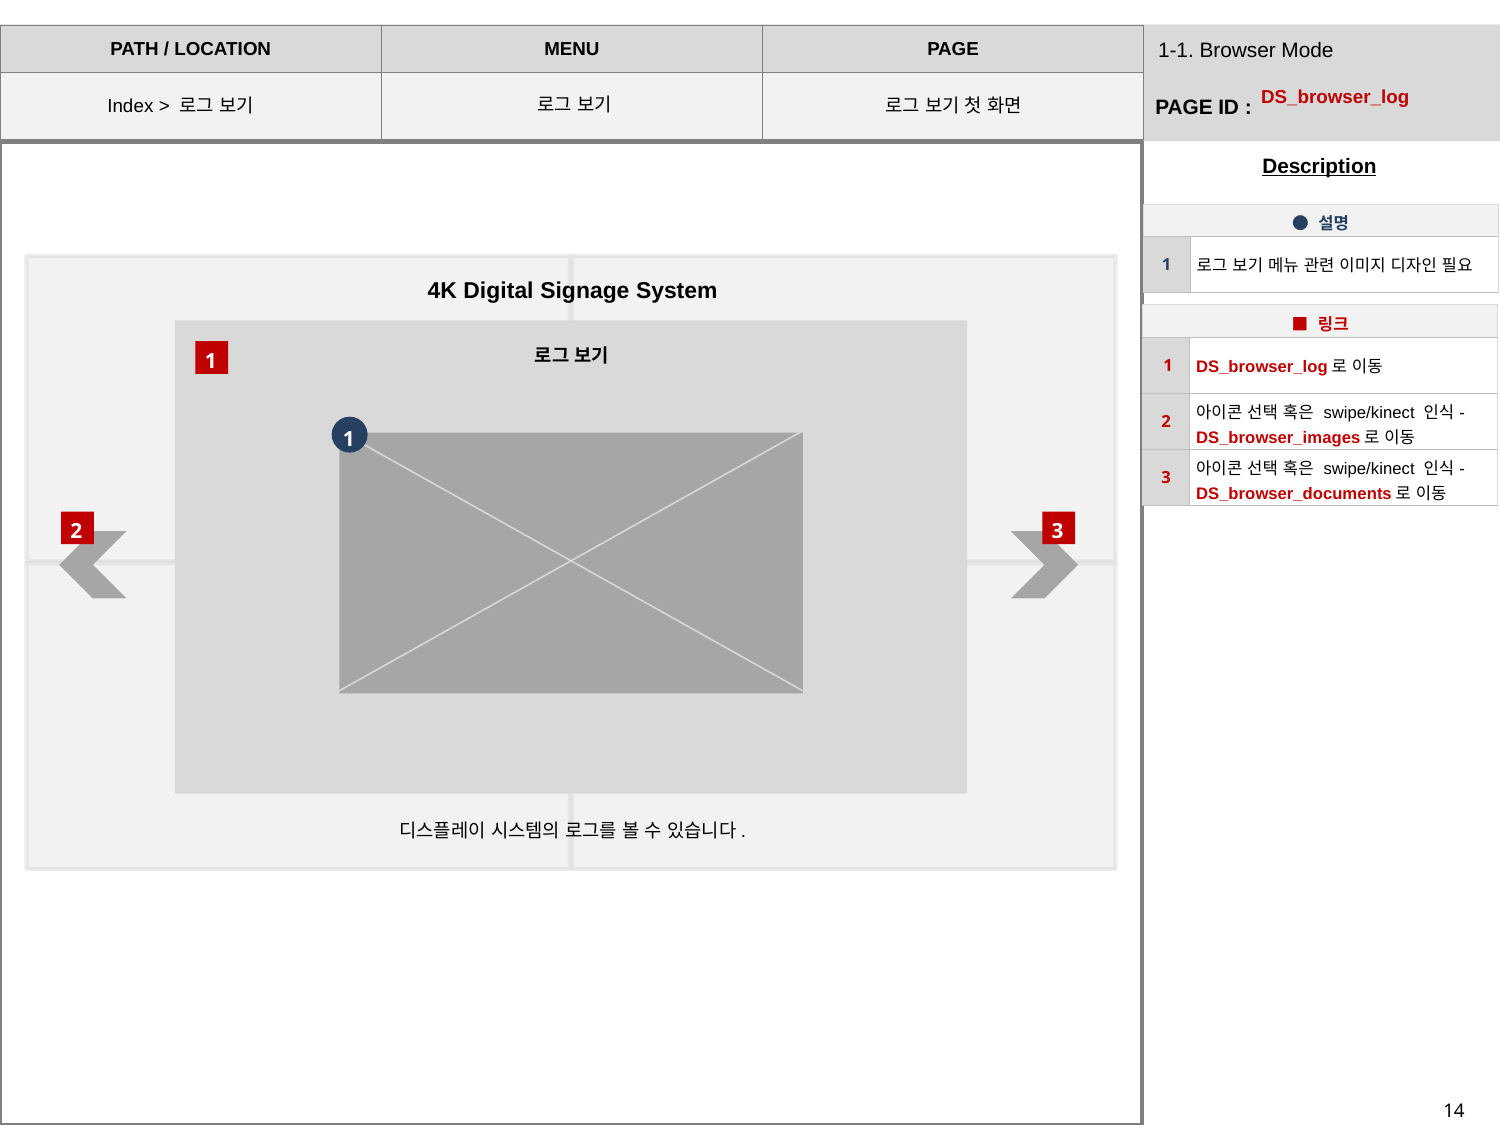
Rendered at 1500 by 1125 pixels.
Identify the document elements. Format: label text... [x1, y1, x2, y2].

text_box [55, 498, 119, 547]
table_cell 3 [1143, 450, 1189, 505]
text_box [1036, 498, 1100, 547]
table_cell 1 [1144, 237, 1190, 292]
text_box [339, 431, 804, 694]
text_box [189, 327, 254, 377]
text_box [26, 255, 1116, 870]
table_cell 2 [1143, 394, 1189, 449]
text_box Index > 로그 보기 [92, 86, 357, 124]
text_box 로그 보기 [522, 85, 677, 123]
table_header ■ 링크 [1143, 305, 1497, 337]
text_box 1-1. Browser Mode [1143, 10, 1500, 88]
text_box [327, 405, 392, 455]
table_cell 1 [1143, 338, 1189, 393]
table_cell DS_browser_log로 이동 [1190, 338, 1497, 393]
table_header ● 설명 [1144, 205, 1498, 236]
table_cell 아이콘 선택 혹은 swipe/kinect 인식-DS_browser_images로 이동 [1190, 394, 1497, 449]
text_box DS_browser_log [1246, 88, 1478, 115]
text_box 로그 보기 첫 화면 [851, 86, 1057, 124]
table_cell 로그 보기 메뉴 관련 이미지 디자인 필요 [1191, 237, 1498, 292]
table_cell 아이콘 선택 혹은 swipe/kinect 인식-DS_browser_documents로 이동 [1190, 450, 1497, 505]
slide_number 14 [1428, 1091, 1500, 1125]
